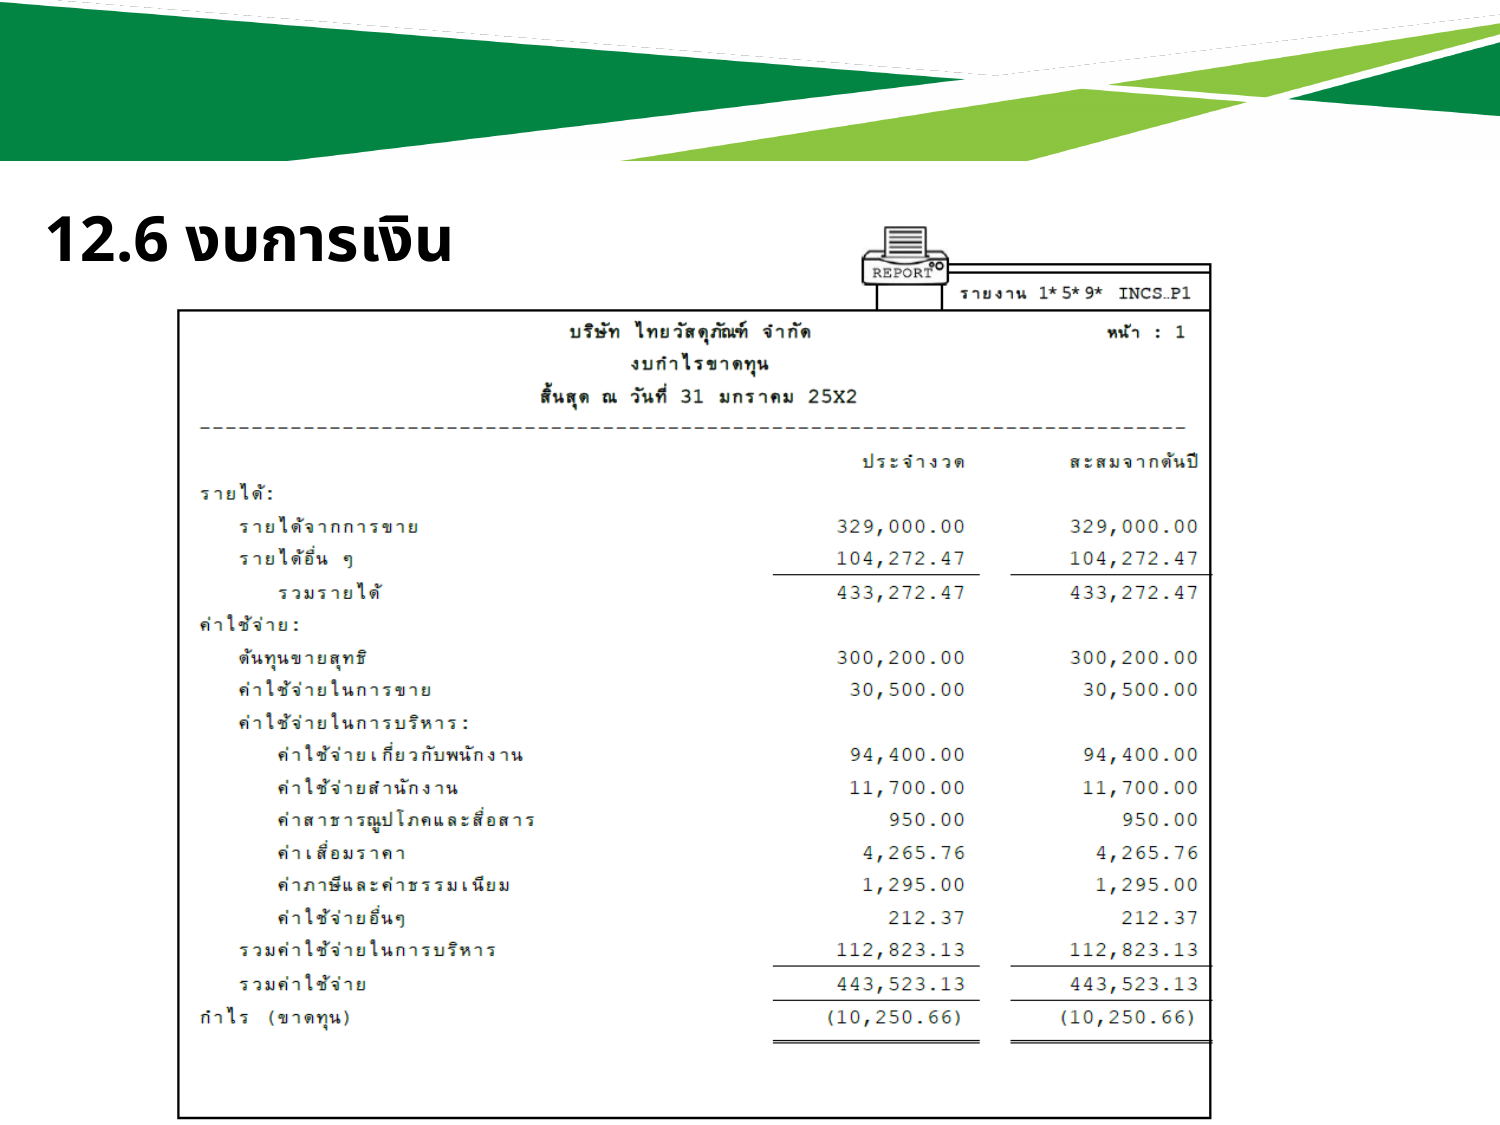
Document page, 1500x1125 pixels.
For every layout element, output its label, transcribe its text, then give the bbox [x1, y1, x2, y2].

picture [169, 223, 1222, 1124]
text_box 12.6 งบการเงิน [29, 184, 1500, 292]
picture [0, 0, 1500, 161]
